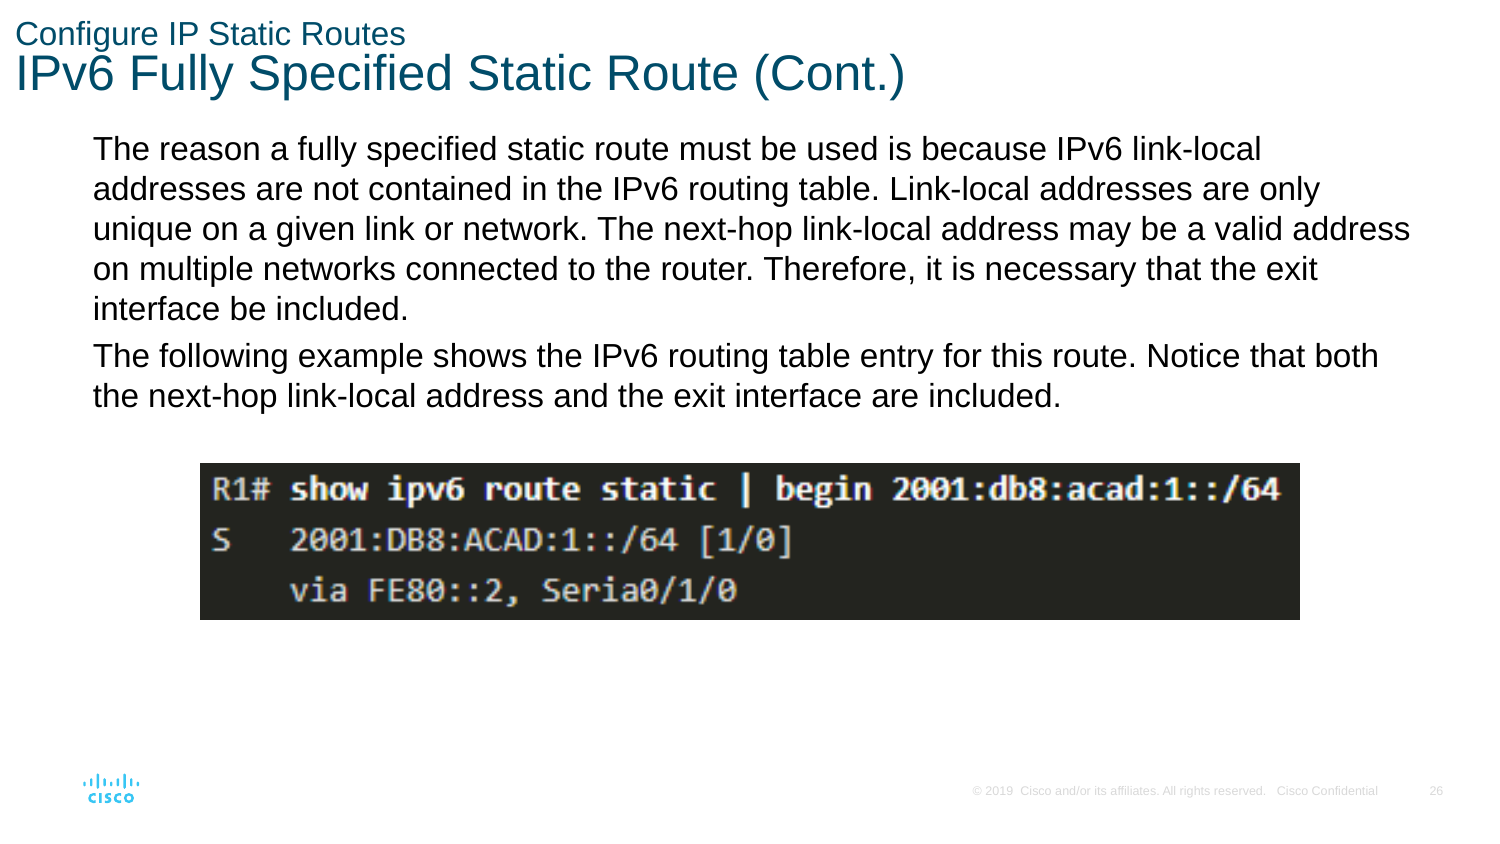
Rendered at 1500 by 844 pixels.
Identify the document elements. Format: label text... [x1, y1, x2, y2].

title Configure IP Static Routes IPv6 Fully Specified Static Route (Cont.) [0, 0, 1369, 121]
list The reason a fully specified static route must be used is because IPv6 link-local addresses are not contained in the IPv6 routing table. Link-local addresses are only unique on a given link or network. The next-hop link-local address may be a valid address on multiple networks connected to the router. Therefore, it is necessary that the exit interface be included. The following example shows the IPv6 routing table entry for this route. Notice that both the next-hop link-local address and the exit interface are included. [77, 120, 1437, 422]
picture [200, 463, 1300, 621]
